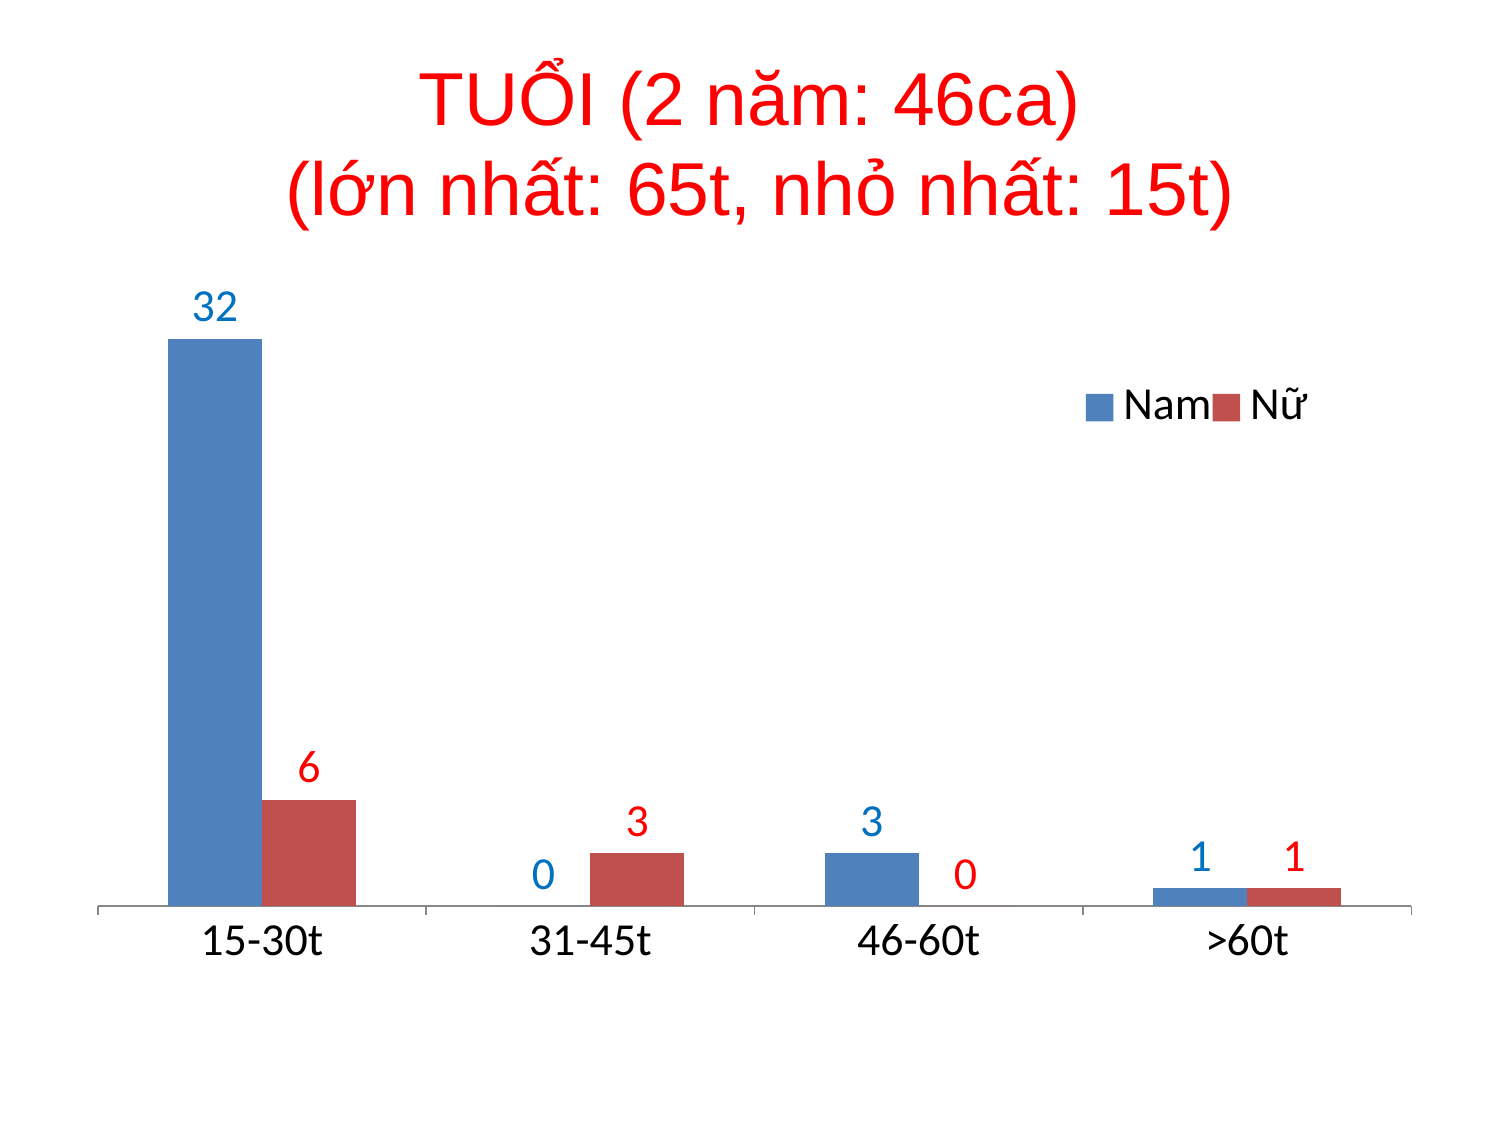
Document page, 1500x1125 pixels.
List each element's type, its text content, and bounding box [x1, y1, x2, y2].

title TUỔI (2 năm: 46ca) (lớn nhất: 65t, nhỏ nhất: 15t) [75, 24, 1425, 255]
chart [74, 262, 1426, 1006]
